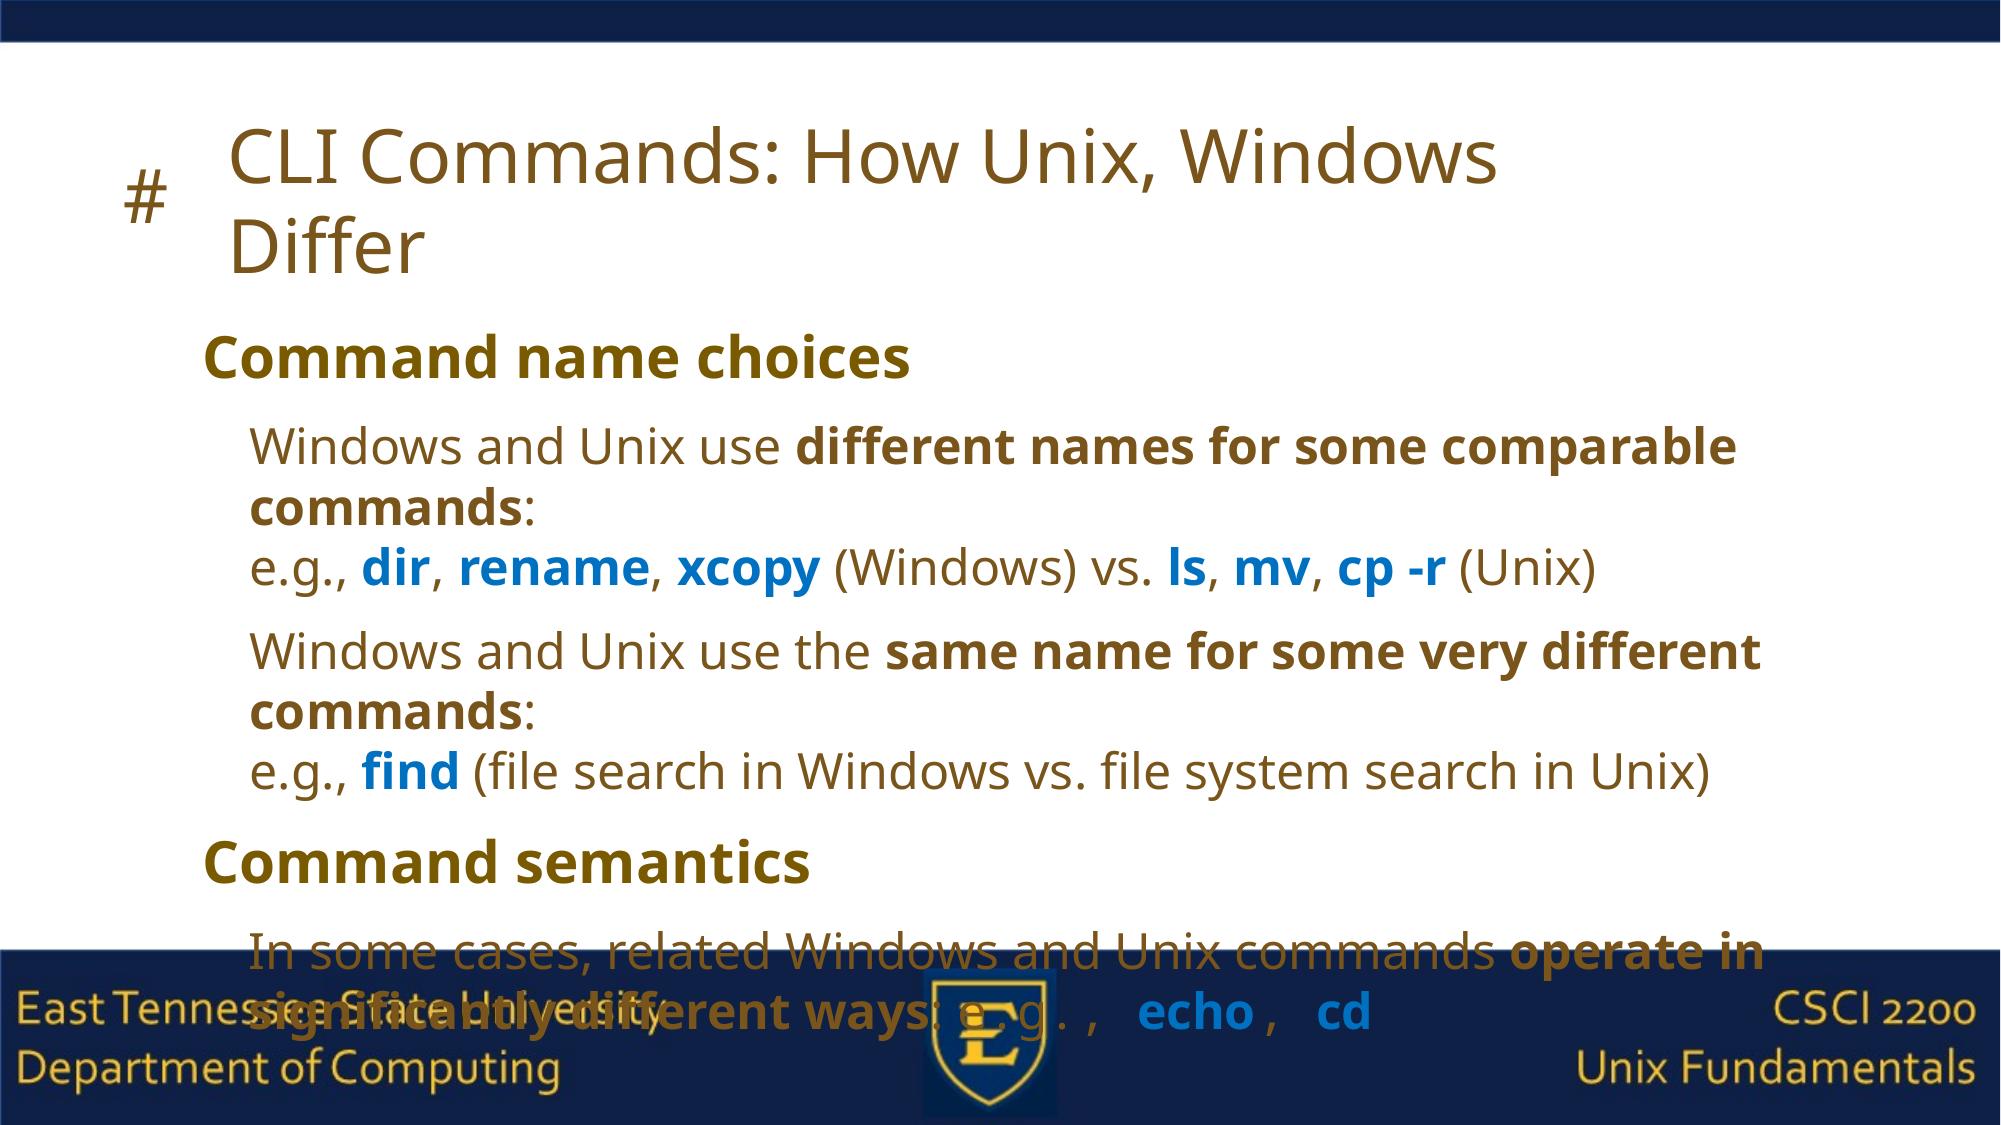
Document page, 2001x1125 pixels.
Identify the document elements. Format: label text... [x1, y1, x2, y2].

picture [0, 0, 2001, 1125]
title CLI Commands: How Unix, Windows Differ [212, 149, 1563, 248]
list Command name choices Windows and Unix use different names for some comparable commands: e.g., dir, rename, xcopy (Windows) vs. ls, mv, cp -r (Unix) Windows and Unix use the same name for some very different commands: e.g., find (file search in Windows vs. file system search in Unix) Command semantics In some cases, related Windows and Unix commands operate in significantly different ways: e.g., echo, cd [187, 312, 1950, 1125]
